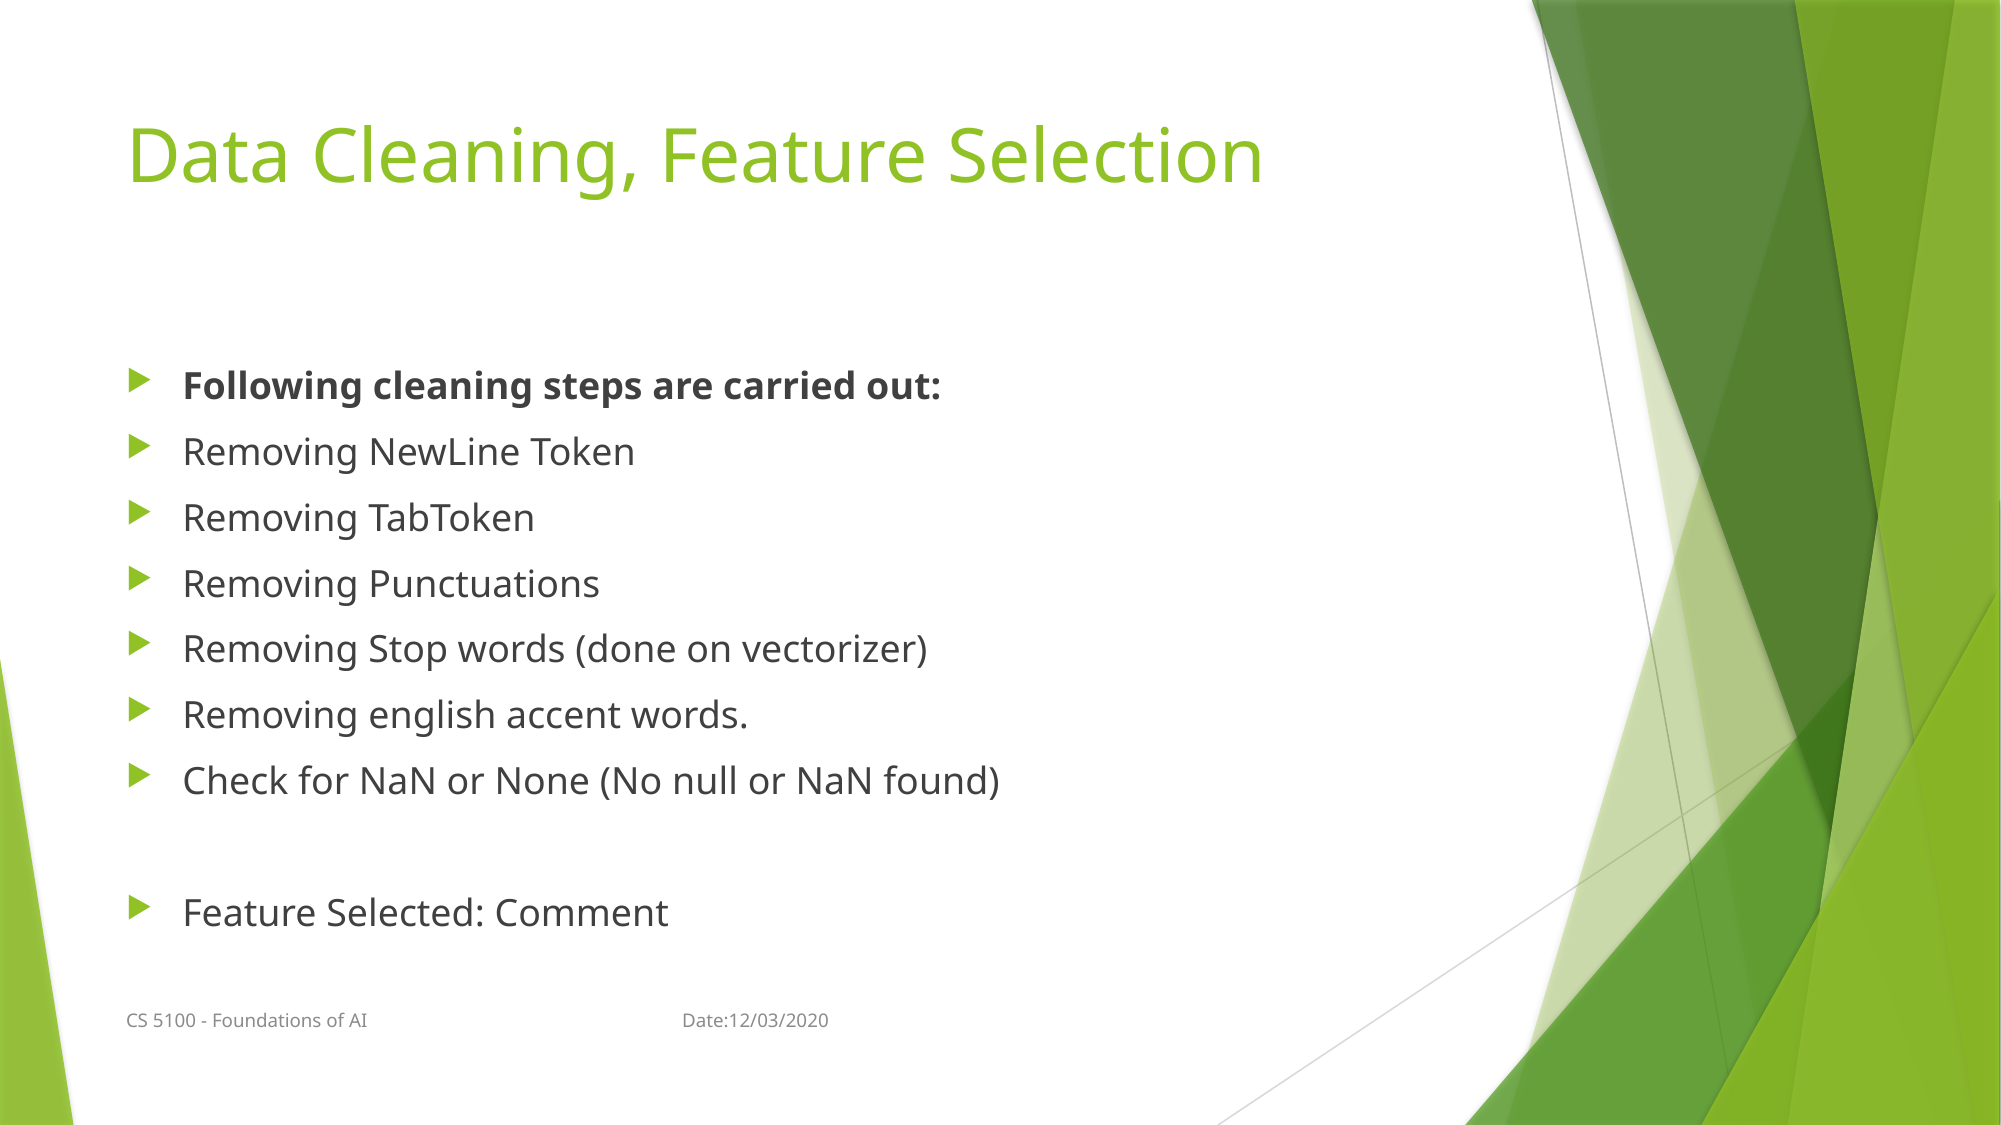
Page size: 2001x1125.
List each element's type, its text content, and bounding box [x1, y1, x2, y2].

footer CS 5100 - Foundations of AI Date:12/03/2020 [111, 991, 1145, 1051]
title Data Cleaning, Feature Selection [111, 99, 1522, 317]
list Following cleaning steps are carried out: Removing NewLine Token Removing TabToken Removing Punctuations Removing Stop words (done on vectorizer) Removing english accent words. Check for NaN or None (No null or NaN found) Feature Selected: Comment [111, 354, 1377, 992]
